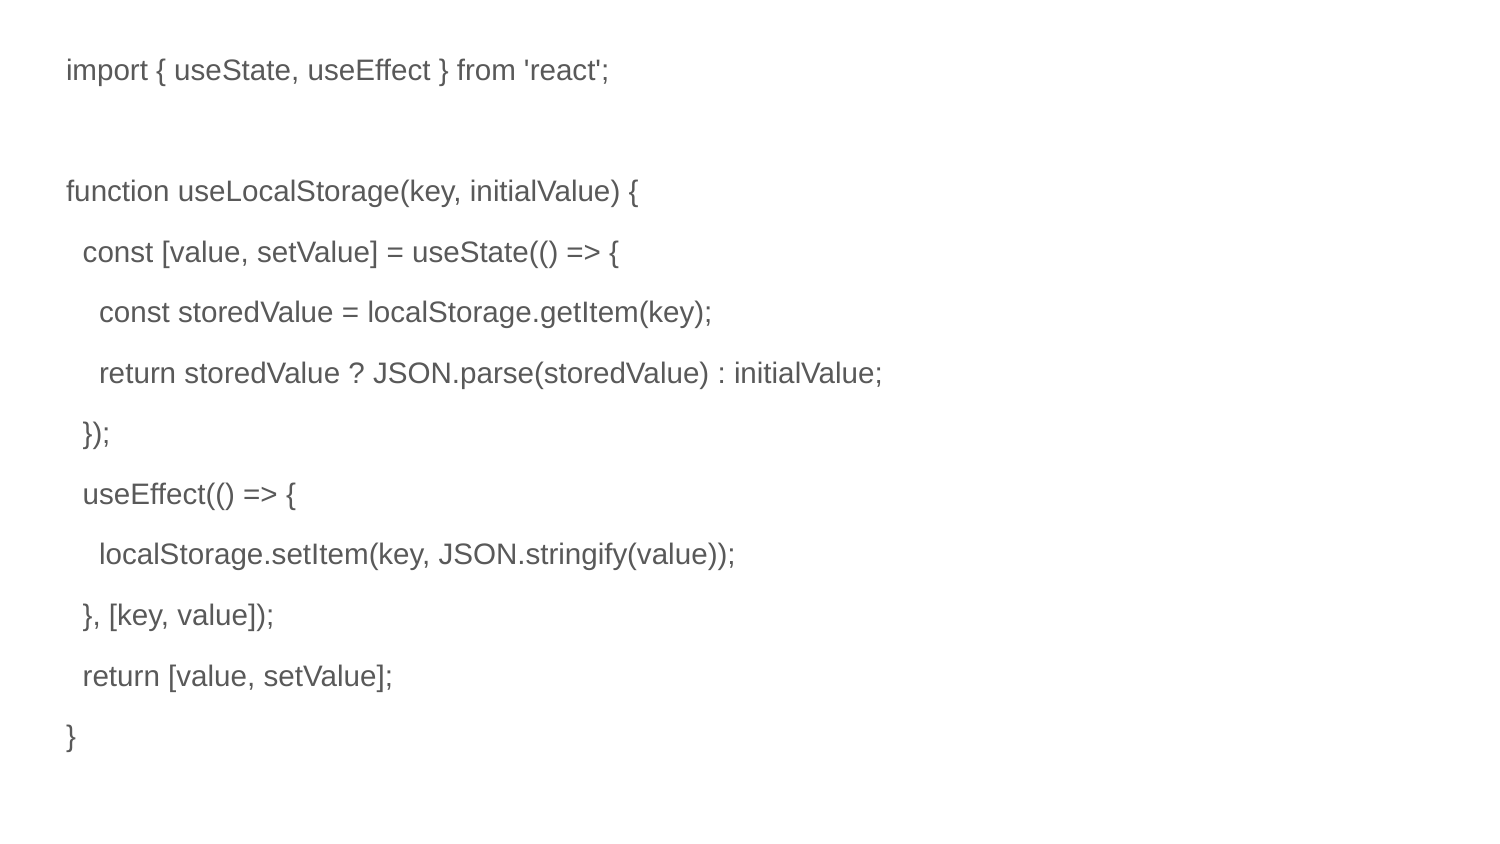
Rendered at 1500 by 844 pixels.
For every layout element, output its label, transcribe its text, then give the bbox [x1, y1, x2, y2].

list import { useState, useEffect } from 'react'; function useLocalStorage(key, initialValue) { const [value, setValue] = useState(() => { const storedValue = localStorage.getItem(key); return storedValue ? JSON.parse(storedValue) : initialValue; }); useEffect(() => { localStorage.setItem(key, JSON.stringify(value)); }, [key, value]); return [value, setValue]; } [51, 30, 1449, 773]
